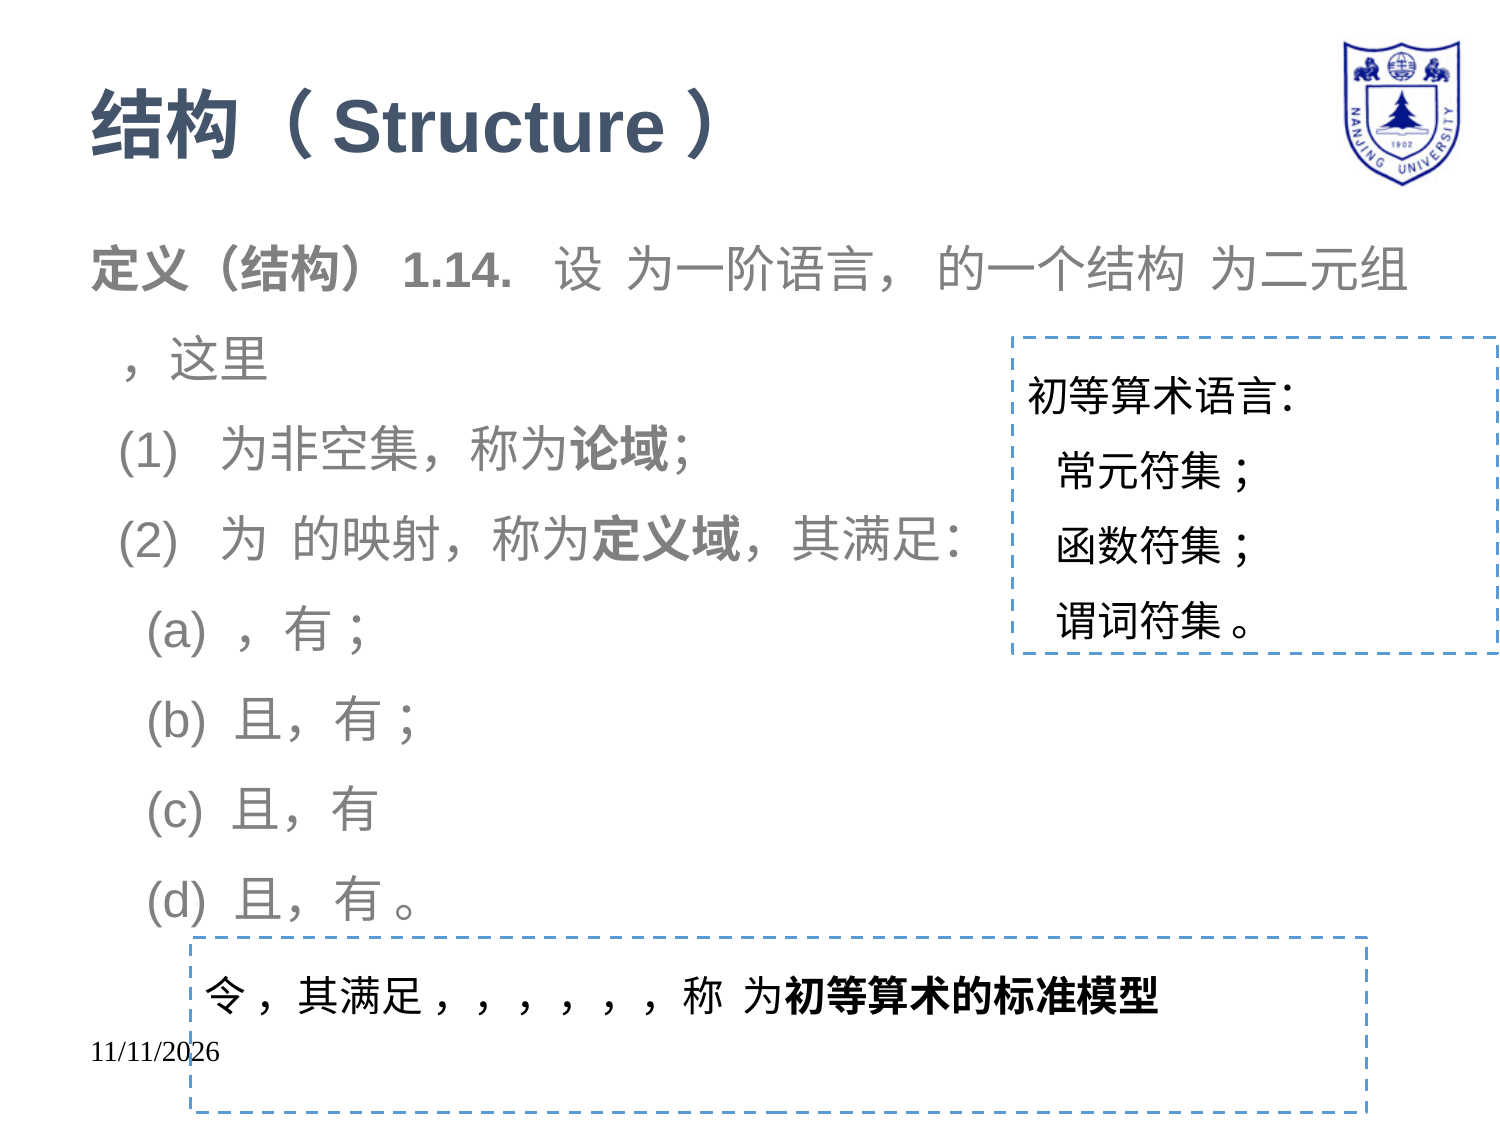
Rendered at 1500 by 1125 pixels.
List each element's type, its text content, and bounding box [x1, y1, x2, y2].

picture [1337, 37, 1467, 189]
slide_number [1074, 1025, 1425, 1100]
title 结构（Structure） [75, 20, 1313, 175]
slide_number [75, 1025, 425, 1100]
